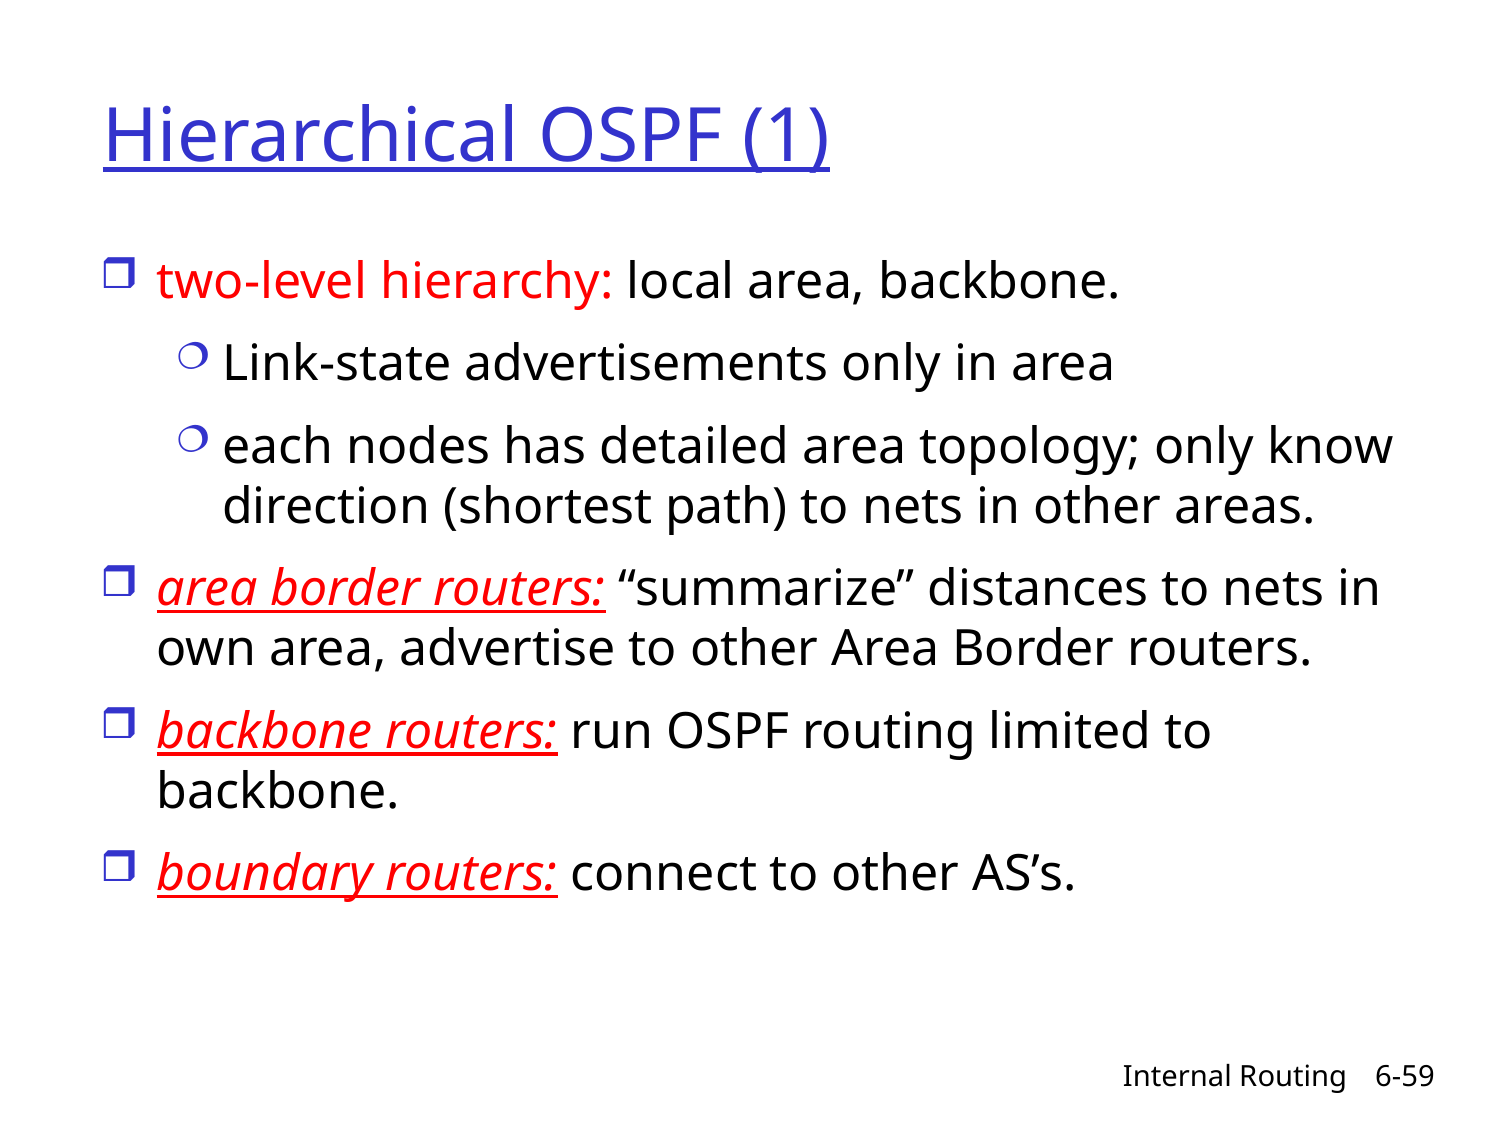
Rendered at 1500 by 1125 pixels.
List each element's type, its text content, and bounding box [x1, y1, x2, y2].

title Hierarchical OSPF (1) [87, 37, 1363, 226]
list two-level hierarchy: local area, backbone. Link-state advertisements only in area each nodes has detailed area topology; only know direction (shortest path) to nets in other areas. area border routers: “summarize” distances to nets in own area, advertise to other Area Border routers. backbone routers: run OSPF routing limited to backbone. boundary routers: connect to other AS’s. [85, 240, 1436, 1018]
footer Internal Routing [887, 1049, 1338, 1125]
slide_number 6-59 [1338, 1049, 1451, 1125]
